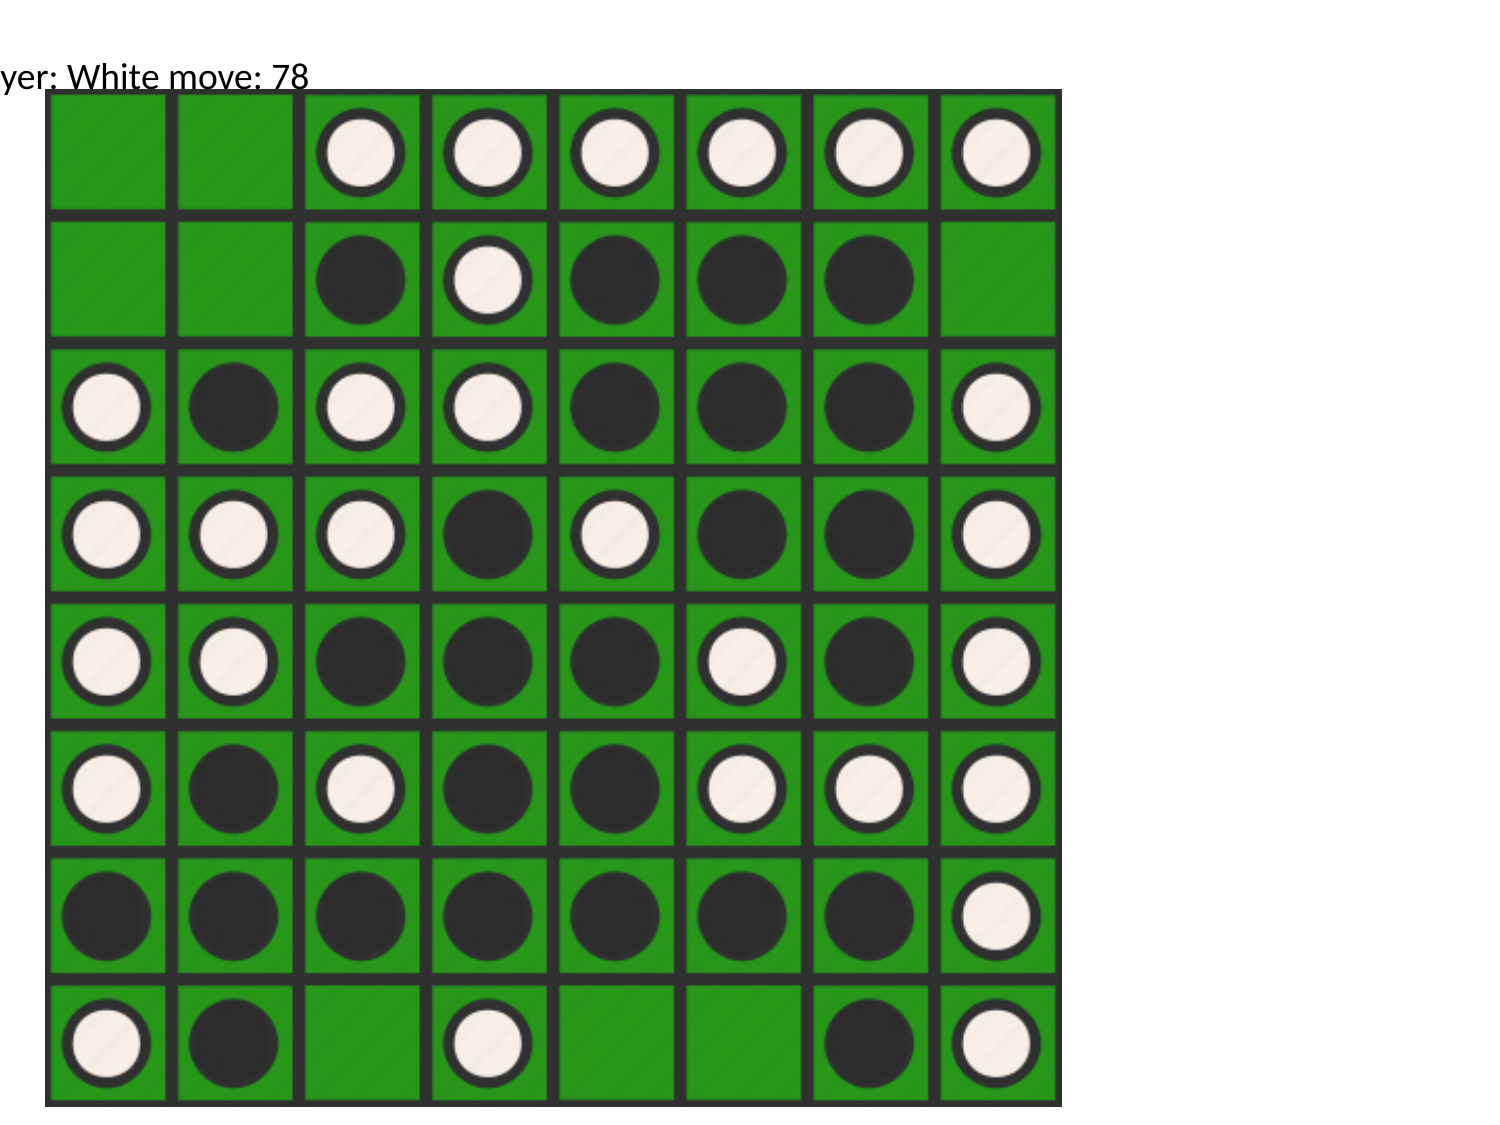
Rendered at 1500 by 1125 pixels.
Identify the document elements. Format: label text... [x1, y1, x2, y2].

text_box turn: 52 player: White move: 78 [0, 44, 325, 105]
picture [44, 89, 1062, 1107]
